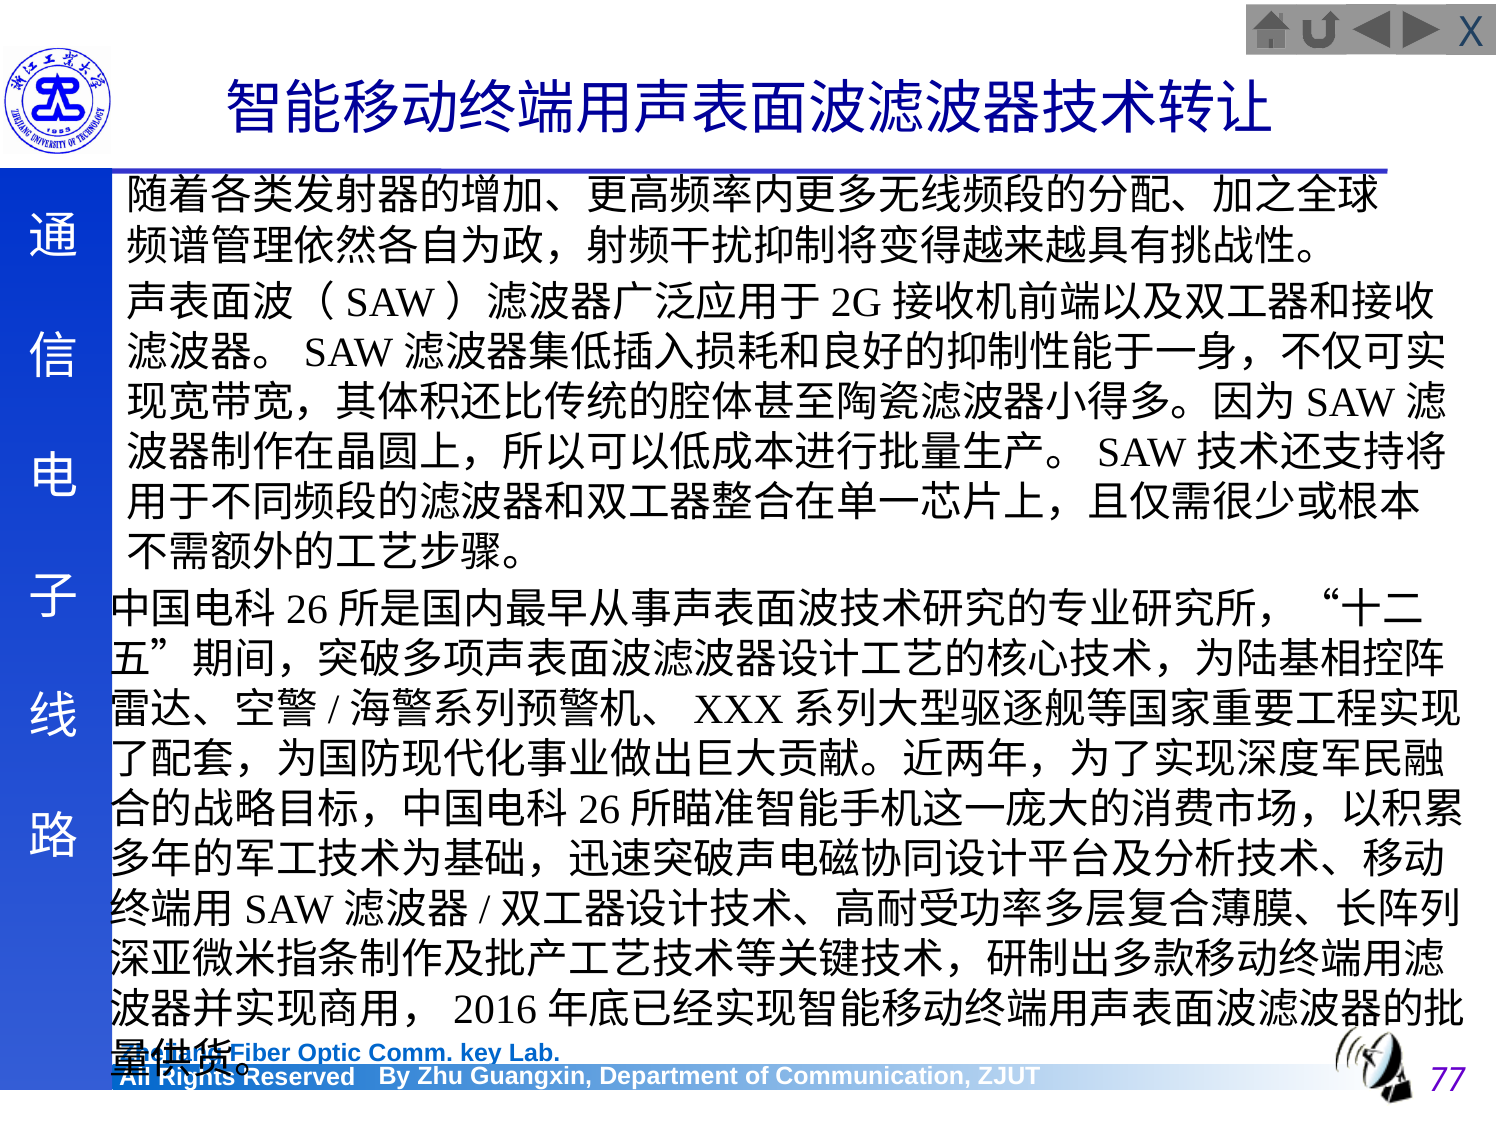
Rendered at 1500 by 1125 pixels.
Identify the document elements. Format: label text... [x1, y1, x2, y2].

text_box 随着各类发射器的增加、更高频率内更多无线频段的分配、加之全球频谱管理依然各自为政，射频干扰抑制将变得越来越具有挑战性。 [112, 160, 1435, 267]
text_box 声表面波（SAW）滤波器广泛应用于2G接收机前端以及双工器和接收滤波器。SAW滤波器集低插入损耗和良好的抑制性能于一身，不仅可实现宽带宽，其体积还比传统的腔体甚至陶瓷滤波器小得多。因为SAW滤波器制作在晶圆上，所以可以低成本进行批量生产。SAW技术还支持将用于不同频段的滤波器和双工器整合在单一芯片上，且仅需很少或根本不需额外的工艺步骤。 [112, 267, 1471, 574]
picture [3, 46, 111, 154]
title 智能移动终端用声表面波滤波器技术转让 [112, 54, 1388, 155]
text_box 中国电科26所是国内最早从事声表面波技术研究的专业研究所，“十二五”期间，突破多项声表面波滤波器设计工艺的核心技术，为陆基相控阵雷达、空警/海警系列预警机、XXX系列大型驱逐舰等国家重要工程实现了配套，为国防现代化事业做出巨大贡献。近两年，为了实现深度军民融合的战略目标，中国电科26所瞄准智能手机这一庞大的消费市场，以积累多年的军工技术为基础，迅速突破声电磁协同设计平台及分析技术、移动终端用SAW滤波器/双工器设计技术、高耐受功率多层复合薄膜、长阵列深亚微米指条制作及批产工艺技术等关键技术，研制出多款移动终端用滤波器并实现商用，2016年底已经实现智能移动终端用声表面波滤波器的批量供货。 [94, 574, 1500, 1125]
